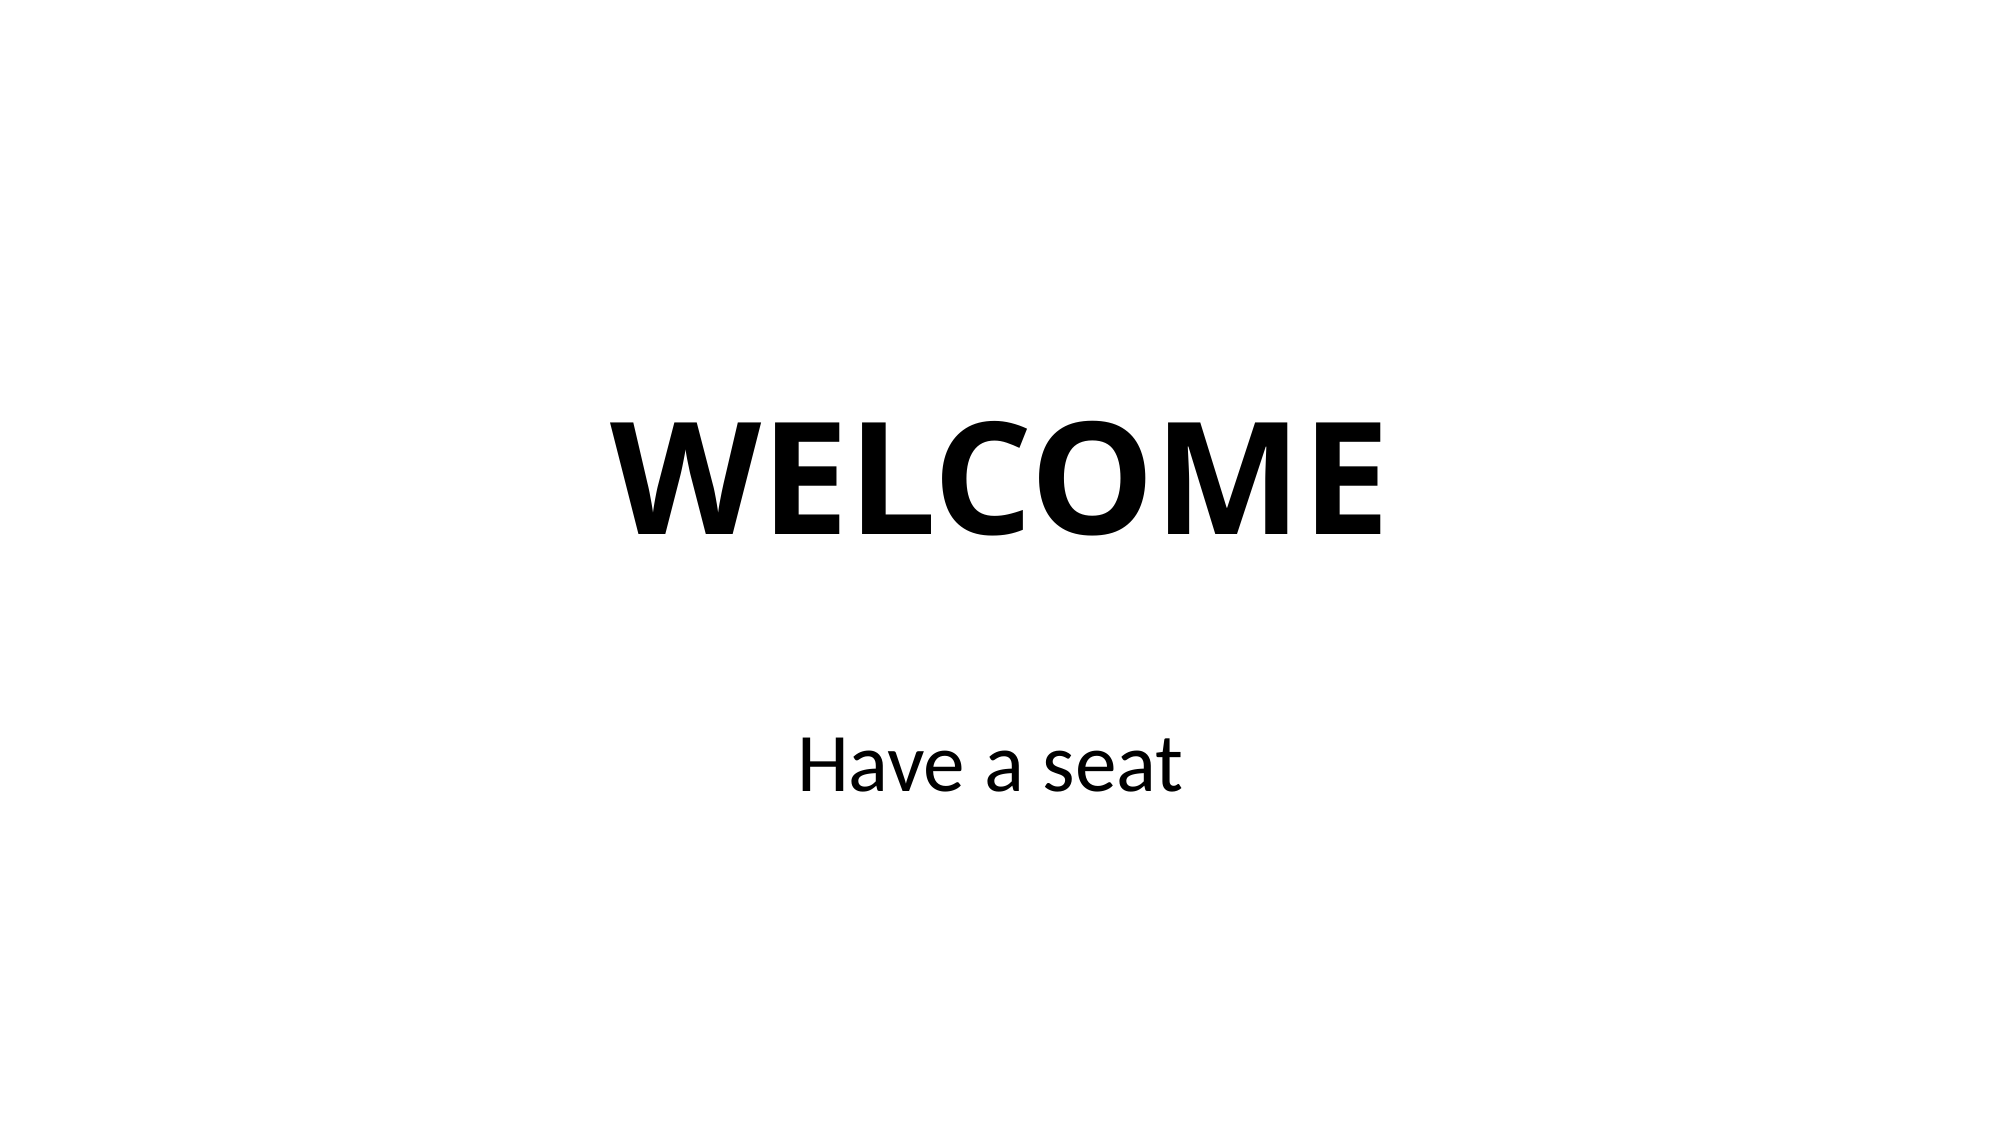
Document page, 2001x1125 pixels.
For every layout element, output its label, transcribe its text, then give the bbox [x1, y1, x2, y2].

subtitle Have a seat [249, 590, 1750, 863]
title WELCOME [249, 184, 1750, 576]
